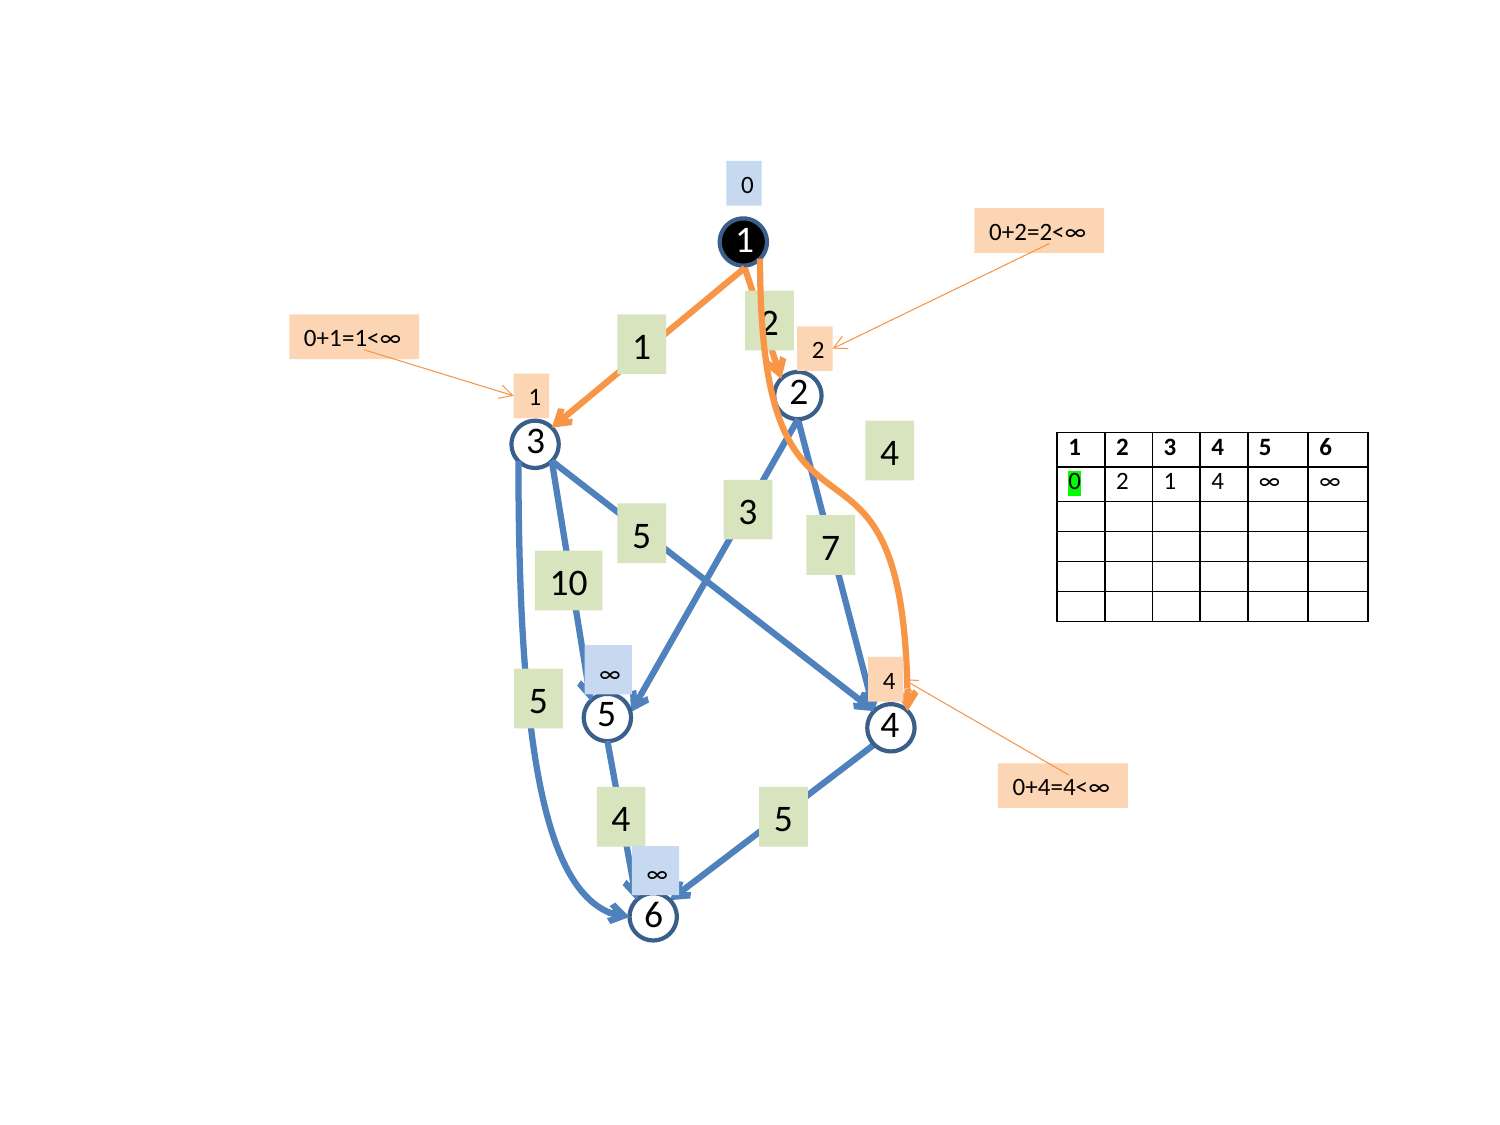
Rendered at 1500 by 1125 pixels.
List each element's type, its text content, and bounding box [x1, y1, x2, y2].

text_box 3 [511, 408, 561, 469]
text_box ∞ [641, 846, 664, 896]
table_cell [1153, 592, 1199, 621]
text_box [669, 744, 875, 901]
table_cell [1153, 532, 1199, 561]
table_cell [1153, 562, 1199, 591]
table_cell [1058, 592, 1104, 621]
table_cell [1106, 502, 1152, 531]
table_cell 2 [1106, 468, 1152, 501]
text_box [903, 679, 1070, 776]
text_box 4 [641, 786, 646, 846]
table_cell [1064, 532, 1104, 561]
table_cell 1 [1153, 468, 1199, 501]
table_cell [1153, 502, 1199, 531]
table_header 6 [1309, 433, 1367, 466]
table_cell [1249, 562, 1307, 591]
table_cell [1309, 502, 1367, 531]
table_cell [1065, 502, 1104, 531]
table_cell [1201, 592, 1247, 621]
table_cell 4 [1201, 468, 1247, 501]
table_header 5 [1249, 433, 1307, 466]
text_box 1 [720, 208, 770, 267]
table_cell [1058, 562, 1104, 591]
table_cell [1106, 532, 1152, 561]
text_box 6 [629, 896, 679, 943]
text_box 0+2=2<∞ [974, 208, 1105, 253]
text_box 10 [534, 550, 545, 611]
text_box 4 [865, 702, 898, 753]
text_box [747, 268, 782, 380]
table_cell [1201, 502, 1247, 531]
table_cell [1201, 562, 1247, 591]
text_box 1 [513, 373, 546, 419]
table_cell [1201, 532, 1247, 561]
table_cell [1249, 532, 1307, 561]
table_cell [1309, 532, 1367, 561]
text_box 2 [797, 326, 833, 371]
table_cell [1106, 592, 1152, 621]
table_header 2 [1106, 433, 1152, 466]
text_box 2 [774, 360, 824, 409]
text_box 0 [726, 160, 762, 206]
table_header 4 [1201, 433, 1247, 466]
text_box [832, 243, 1050, 350]
text_box 0+4=4<∞ [997, 763, 1128, 808]
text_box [607, 752, 637, 901]
table_cell ∞ [1249, 468, 1307, 501]
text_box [363, 349, 514, 397]
table_cell ∞ [1309, 468, 1367, 501]
text_box 2 [786, 290, 794, 351]
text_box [551, 268, 746, 428]
table_header 3 [1153, 433, 1199, 466]
table_cell [1309, 562, 1367, 591]
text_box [607, 410, 1061, 559]
table_cell [1249, 592, 1307, 621]
table_cell [1309, 592, 1367, 621]
text_box 4 [881, 656, 904, 702]
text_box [551, 460, 875, 712]
text_box 4 [596, 786, 602, 847]
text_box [345, 633, 803, 745]
table_cell 0 [1065, 468, 1104, 501]
table_cell [1249, 502, 1307, 531]
table_cell [1106, 562, 1152, 591]
text_box 0+1=1<∞ [289, 314, 420, 360]
table_header 1 [1065, 433, 1104, 466]
